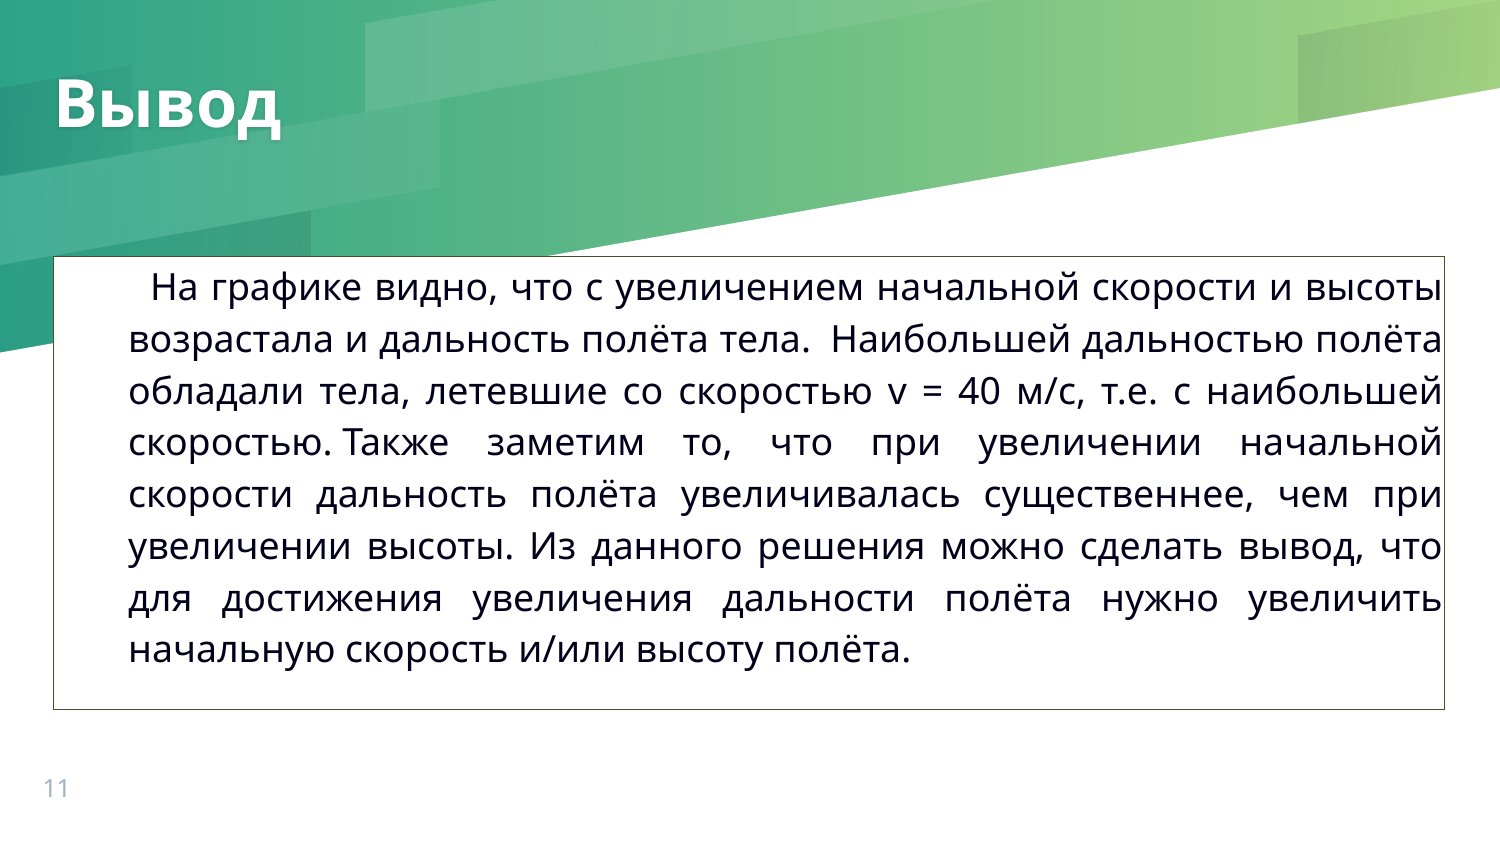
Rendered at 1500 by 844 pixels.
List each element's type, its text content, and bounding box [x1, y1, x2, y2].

list На графике видно, что с увеличением начальной скорости и высоты возрастала и дальность полёта тела. Наибольшей дальностью полёта обладали тела, летевшие со скоростью v = 40 м/с, т.е. с наибольшей скоростью. Также заметим то, что при увеличении начальной скорости дальность полёта увеличивалась существеннее, чем при увеличении высоты. Из данного решения можно сделать вывод, что для достижения увеличения дальности полёта нужно увеличить начальную скорость и/или высоту полёта. [53, 256, 1445, 710]
slide_number 11 [42, 766, 122, 807]
title Вывод [53, 32, 940, 171]
